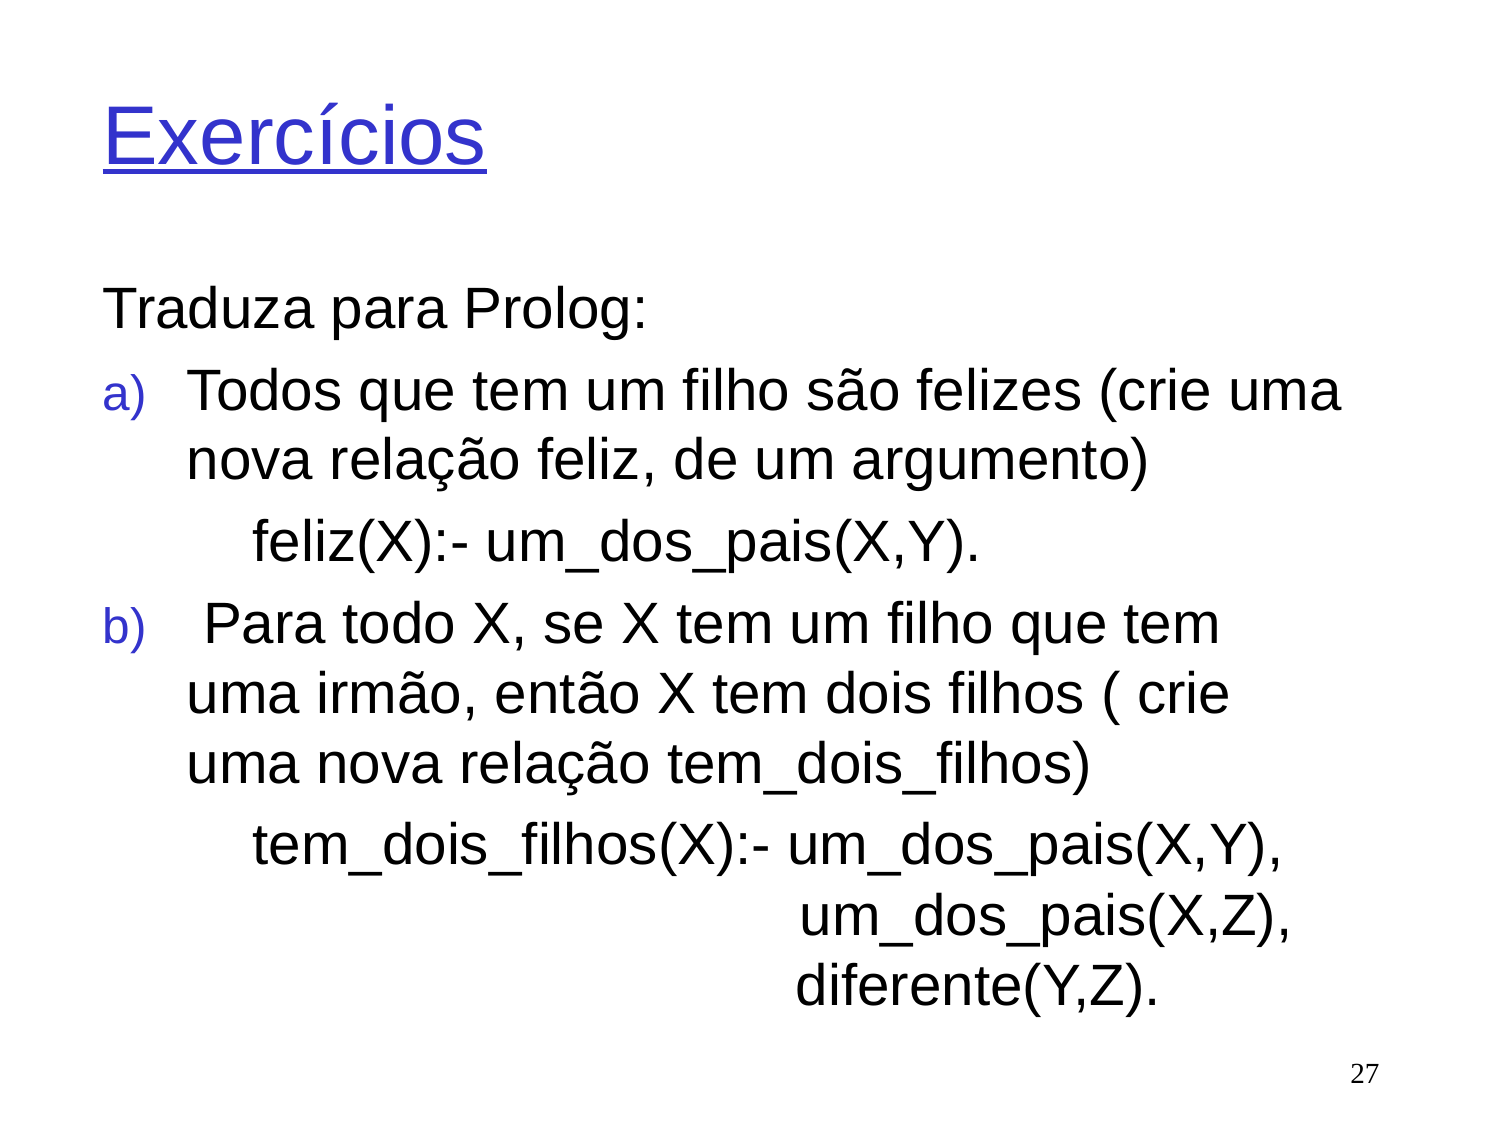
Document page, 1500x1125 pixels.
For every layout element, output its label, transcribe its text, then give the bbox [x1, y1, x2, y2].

list Traduza para Prolog: Todos que tem um filho são felizes (crie uma nova relação feliz, de um argumento) feliz(X):- um_dos_pais(X,Y). Para todo X, se X tem um filho que tem uma irmão, então X tem dois filhos ( crie uma nova relação tem_dois_filhos) tem_dois_filhos(X):- um_dos_pais(X,Y), um_dos_pais(X,Z), diferente(Y,Z). [87, 262, 1363, 1026]
title Exercícios [87, 37, 1363, 226]
